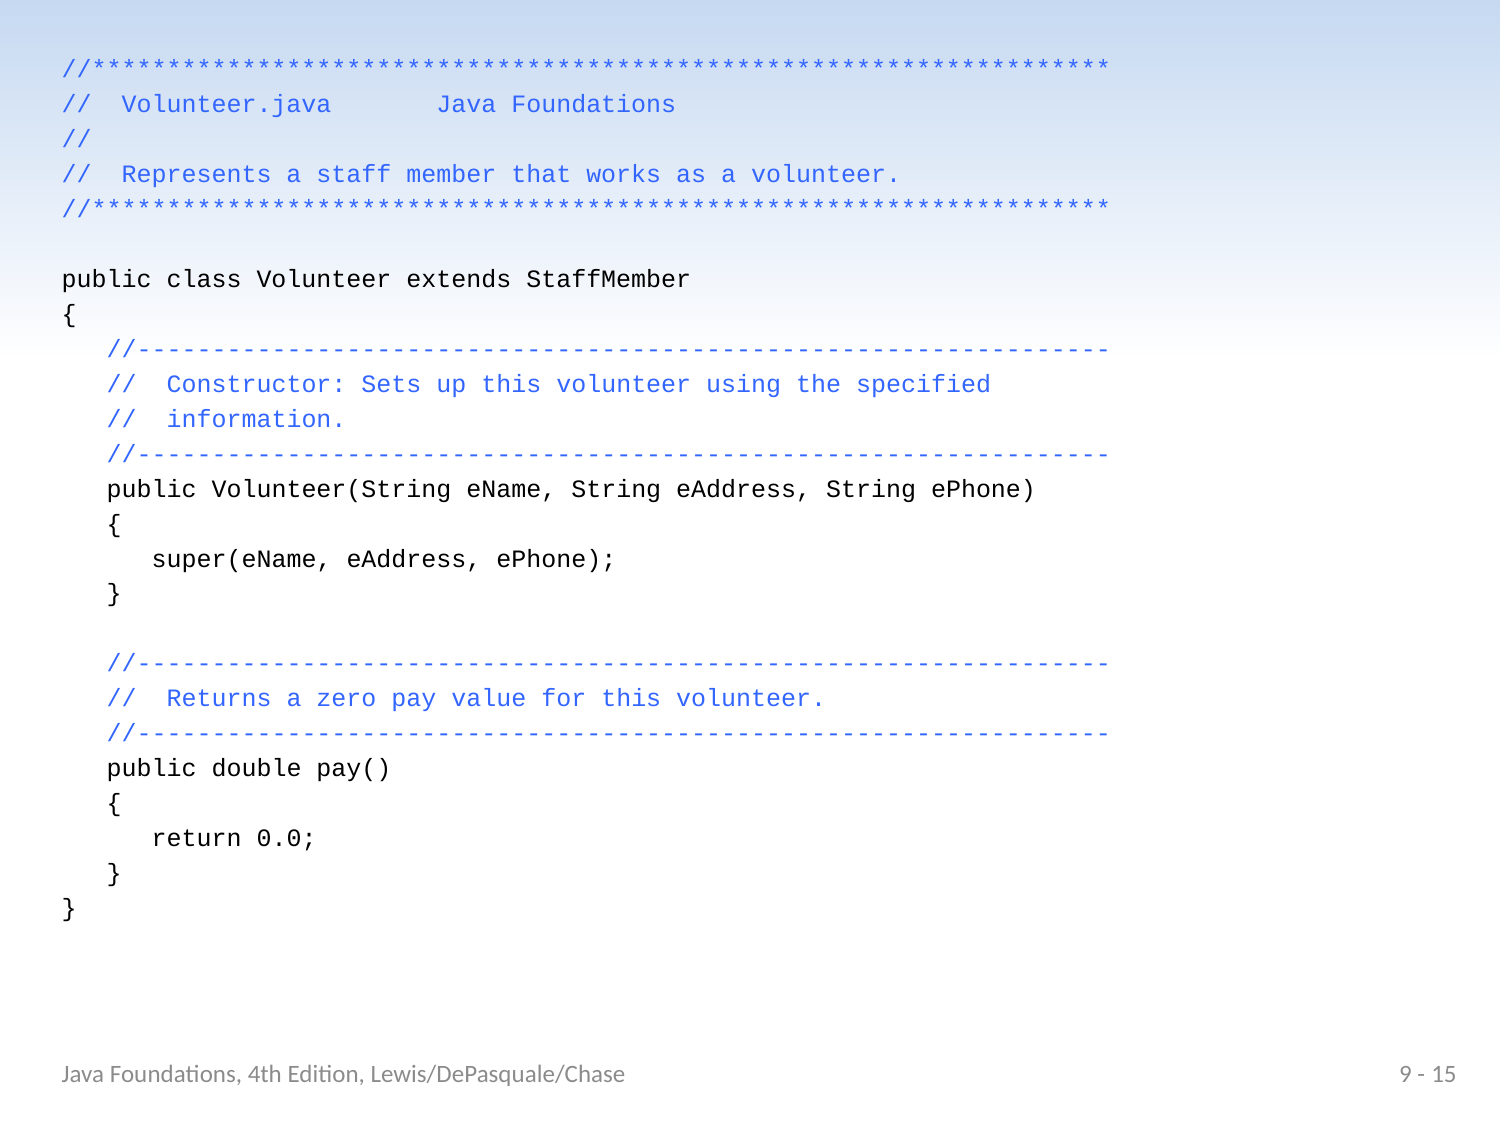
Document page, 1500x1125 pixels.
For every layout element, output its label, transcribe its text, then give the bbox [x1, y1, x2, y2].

list //******************************************************************** // Volunteer.java Java Foundations // // Represents a staff member that works as a volunteer. //******************************************************************** public class Volunteer extends StaffMember { //----------------------------------------------------------------- // Constructor: Sets up this volunteer using the specified // information. //----------------------------------------------------------------- public Volunteer(String eName, String eAddress, String ePhone) { super(eName, eAddress, ePhone); } //----------------------------------------------------------------- // Returns a zero pay value for this volunteer. //----------------------------------------------------------------- public double pay() { return 0.0; } } [46, 45, 1473, 1043]
slide_number 9 - 15 [1122, 1042, 1472, 1103]
footer Java Foundations, 4th Edition, Lewis/DePasquale/Chase [46, 1042, 1122, 1103]
